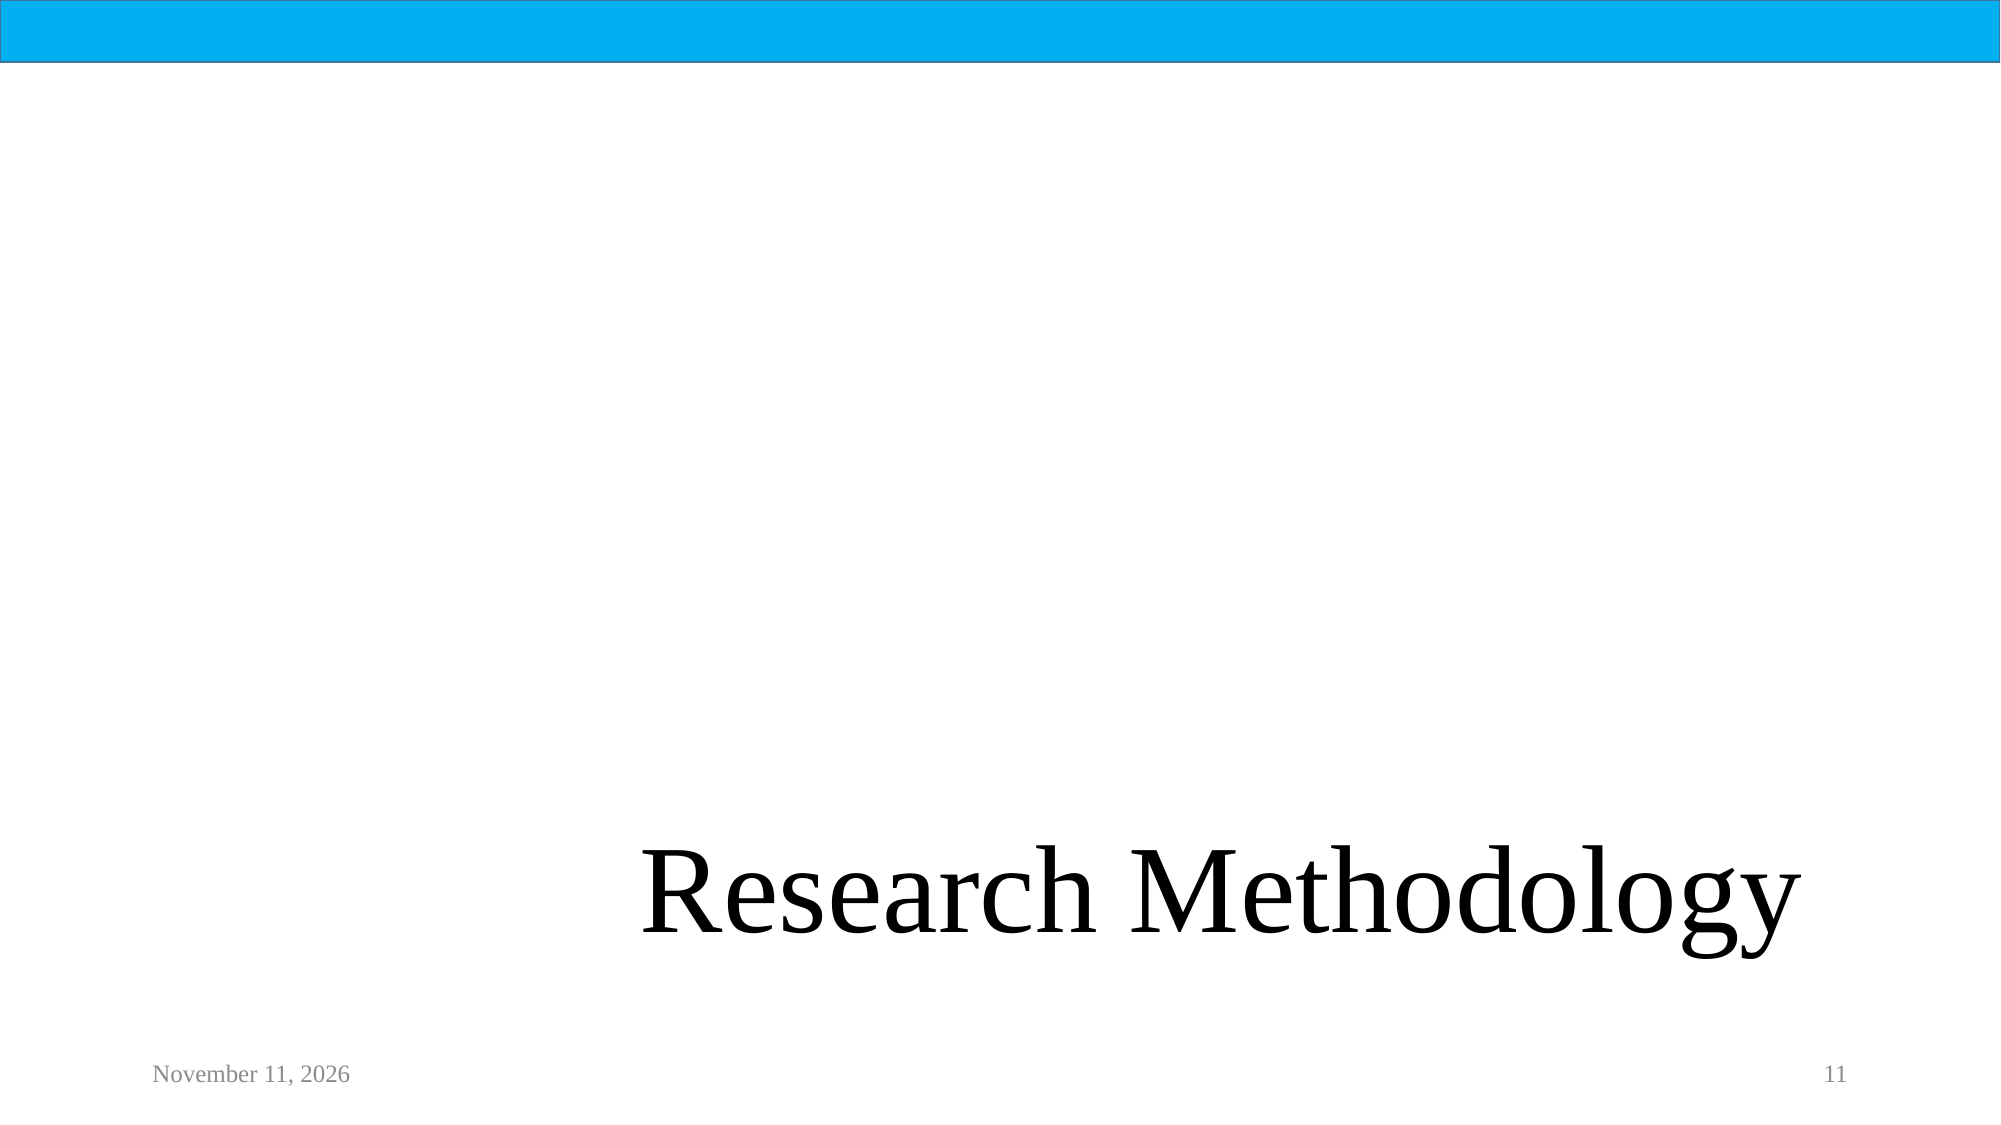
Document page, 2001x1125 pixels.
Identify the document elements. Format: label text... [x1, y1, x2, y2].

list Research Methodology [549, 817, 1832, 1037]
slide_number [137, 1042, 588, 1103]
slide_number 11 [1412, 1042, 1863, 1103]
